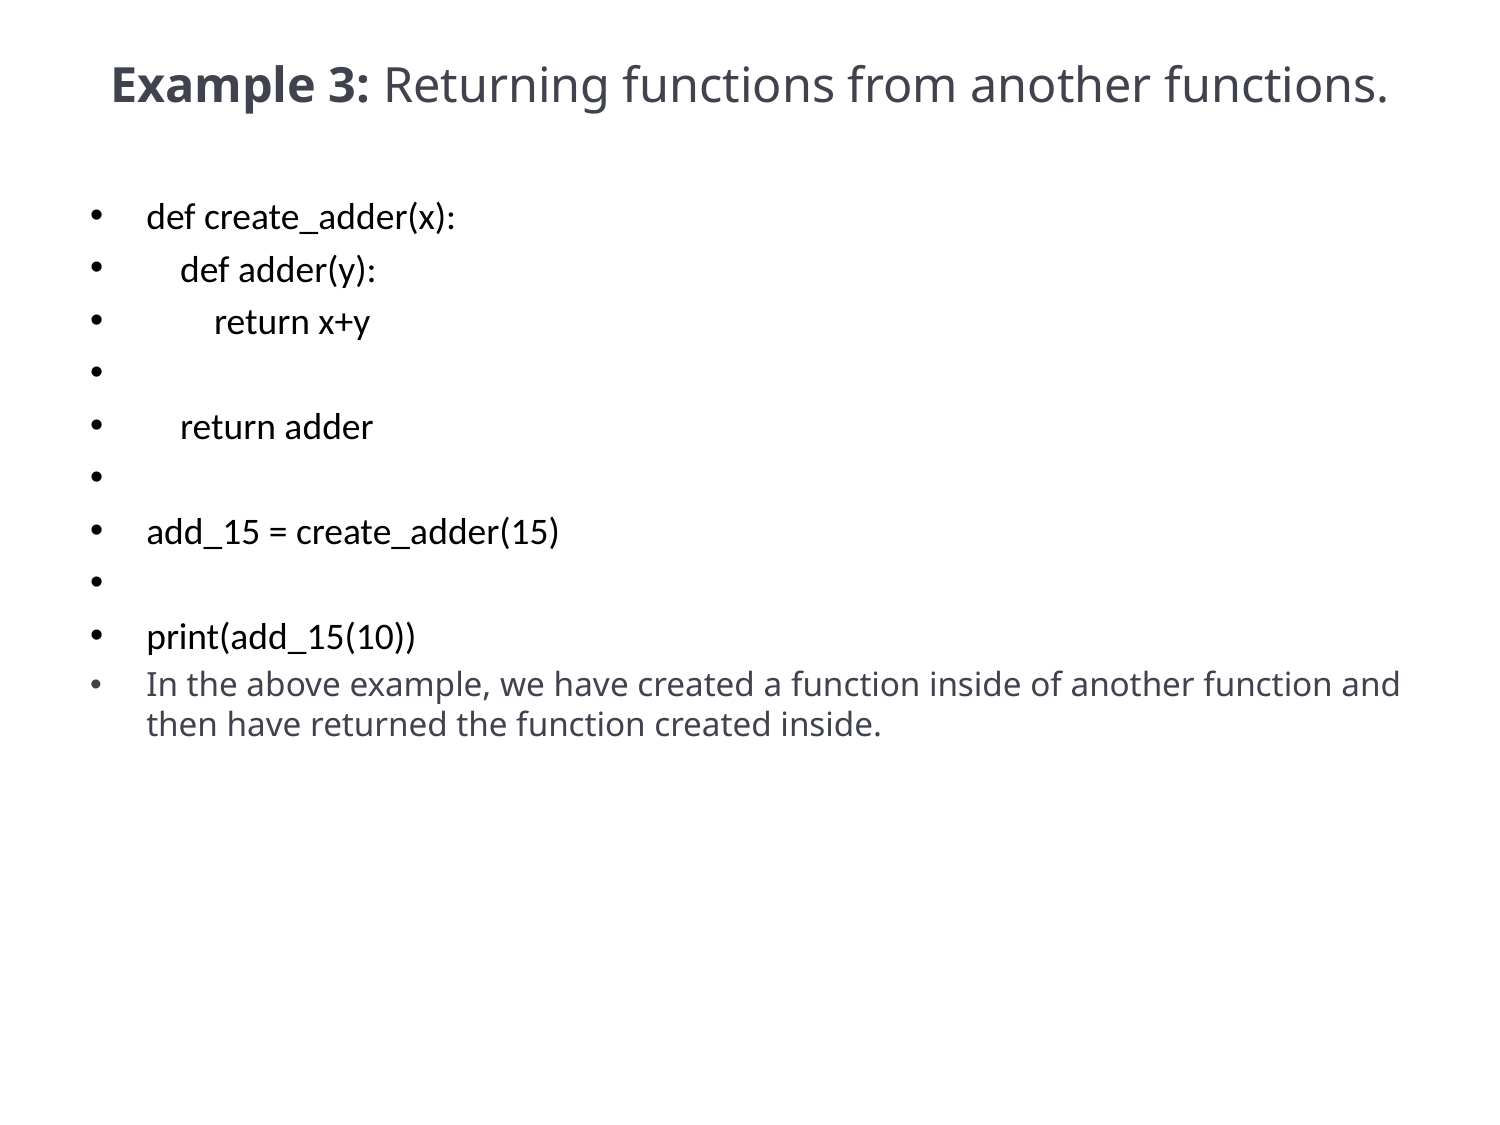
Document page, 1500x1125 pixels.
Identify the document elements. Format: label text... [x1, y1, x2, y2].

list def create_adder(x): def adder(y): return x+y return adder add_15 = create_adder(15) print(add_15(10)) In the above example, we have created a function inside of another function and then have returned the function created inside. [75, 184, 1425, 1005]
title Example 3: Returning functions from another functions. [75, 45, 1425, 121]
